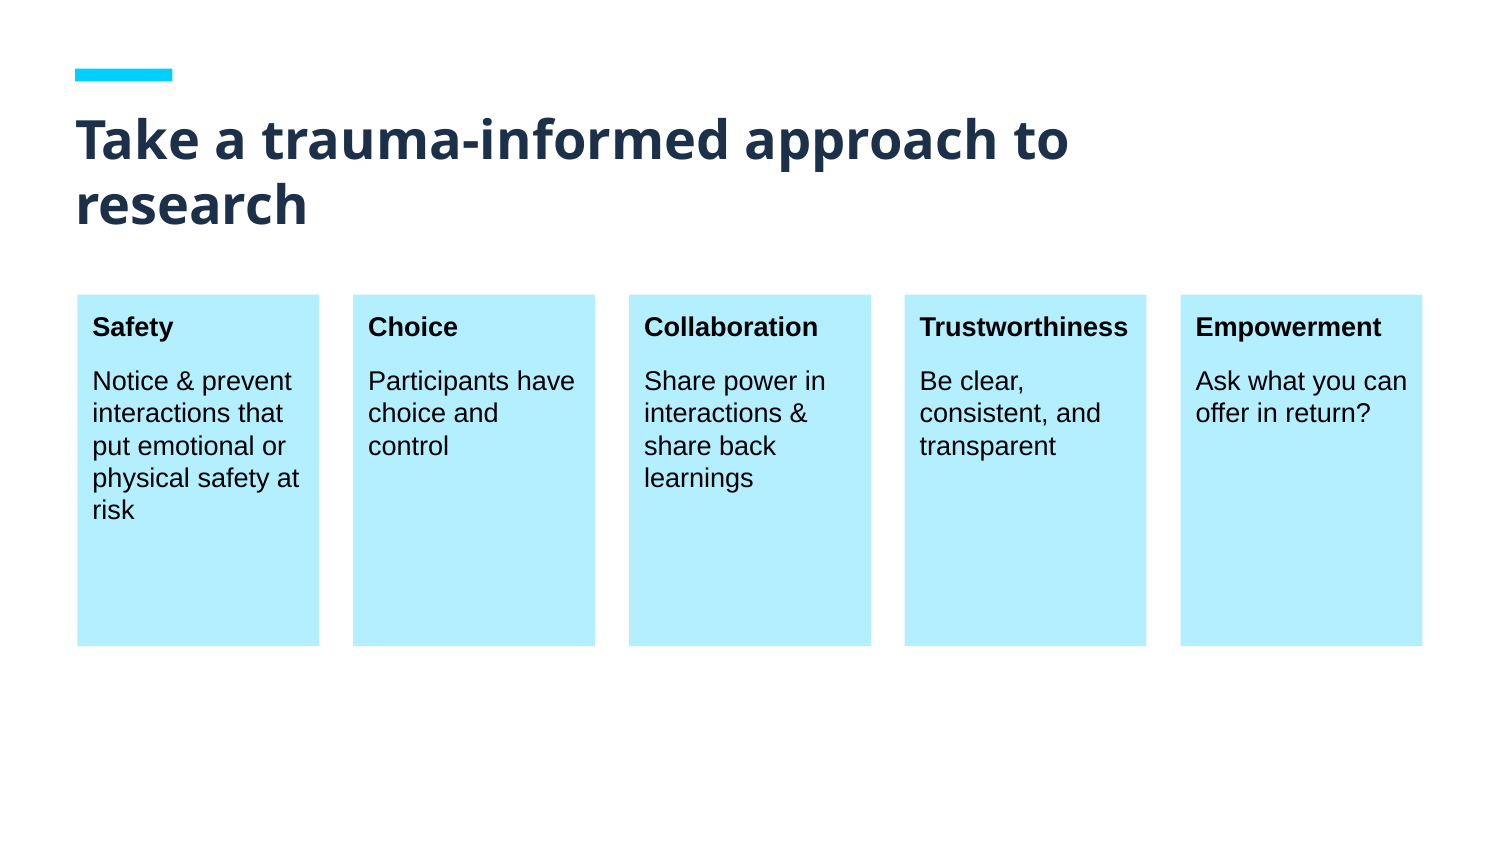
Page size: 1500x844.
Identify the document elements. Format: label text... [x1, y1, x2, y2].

text_box Trustworthiness Be clear, consistent, and transparent [904, 294, 1147, 647]
text_box Safety Notice & prevent interactions that put emotional or physical safety at risk [77, 294, 320, 647]
text_box Empowerment Ask what you can offer in return? [1180, 294, 1423, 647]
title Take a trauma-informed approach to research [75, 105, 1300, 243]
text_box Collaboration Share power in interactions & share back learnings [629, 294, 872, 647]
text_box Choice Participants have choice and control [353, 294, 595, 647]
